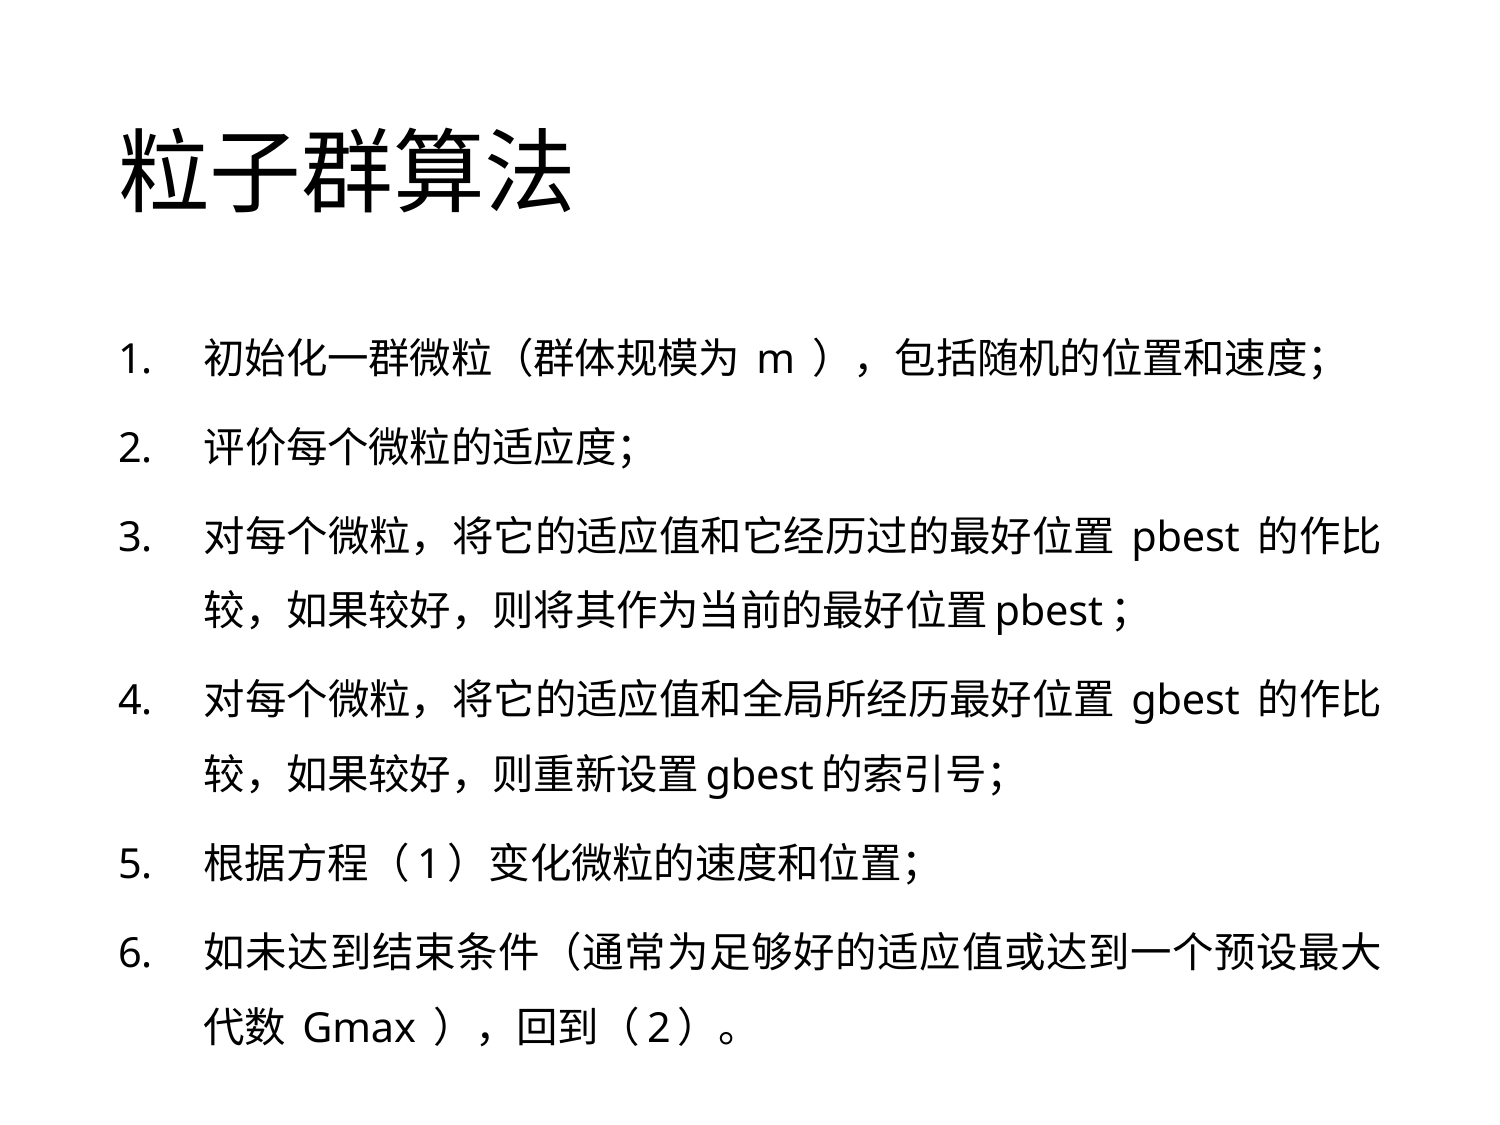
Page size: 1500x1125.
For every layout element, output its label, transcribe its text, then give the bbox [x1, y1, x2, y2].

title 粒子群算法 [103, 59, 1397, 278]
list 初始化一群微粒（群体规模为 m ），包括随机的位置和速度； 评价每个微粒的适应度； 对每个微粒，将它的适应值和它经历过的最好位置 pbest 的作比较，如果较好，则将其作为当前的最好位置pbest； 对每个微粒，将它的适应值和全局所经历最好位置 gbest 的作比较，如果较好，则重新设置gbest的索引号； 根据方程（1）变化微粒的速度和位置； 如未达到结束条件（通常为足够好的适应值或达到一个预设最大代数 Gmax ），回到（2）。 [103, 299, 1397, 1066]
